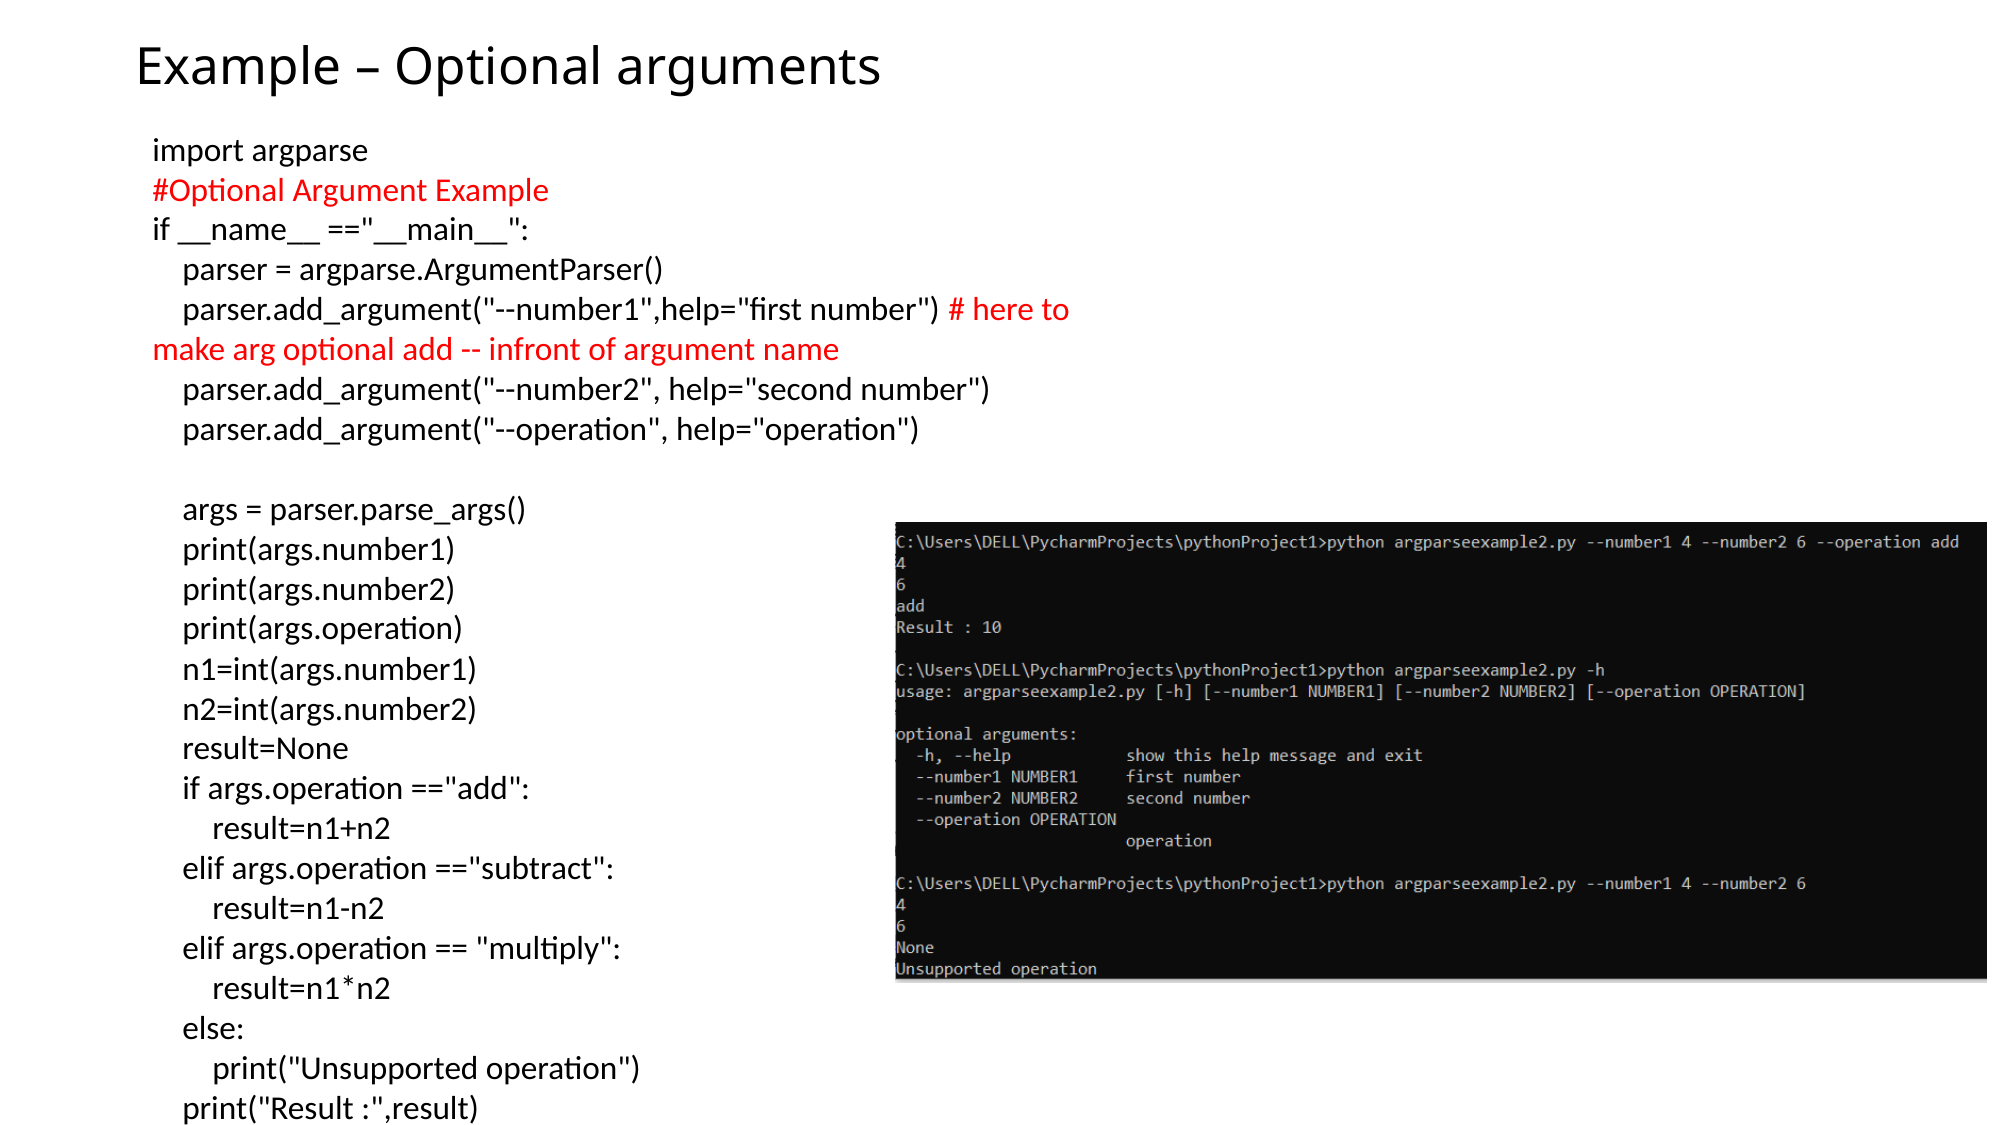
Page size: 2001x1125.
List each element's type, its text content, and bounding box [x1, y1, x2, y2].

title Example – Optional arguments [120, 32, 1845, 104]
picture [895, 522, 1987, 983]
text_box import argparse #Optional Argument Example if __name__ =="__main__": parser = argparse.ArgumentParser() parser.add_argument("--number1",help="first number") # here to make arg optional add -- infront of argument name parser.add_argument("--number2", help="second number") parser.add_argument("--operation", help="operation") args = parser.parse_args() print(args.number1) print(args.number2) print(args.operation) n1=int(args.number1) n2=int(args.number2) result=None if args.operation =="add": result=n1+n2 elif args.operation =="subtract": result=n1-n2 elif args.operation == "multiply": result=n1*n2 else: print("Unsupported operation") print("Result :",result) [137, 120, 1107, 1125]
